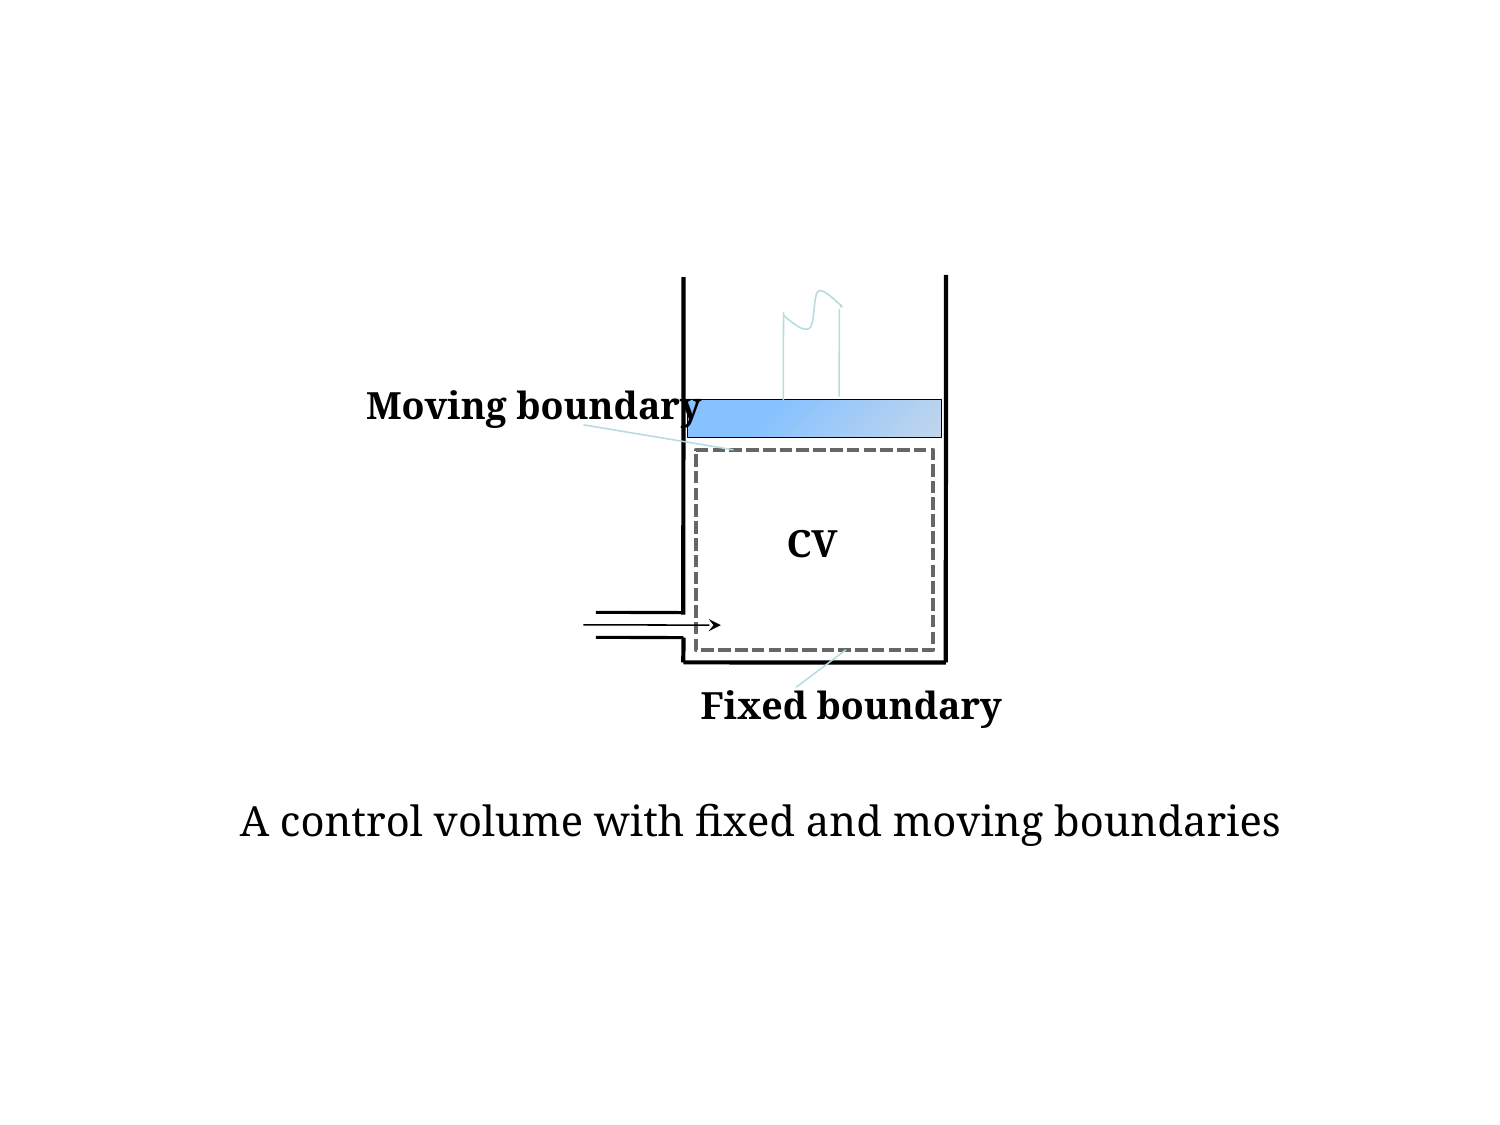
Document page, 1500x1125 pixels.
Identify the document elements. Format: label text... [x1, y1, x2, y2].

text_box A control volume with fixed and moving boundaries [224, 787, 1338, 853]
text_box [374, 274, 995, 736]
